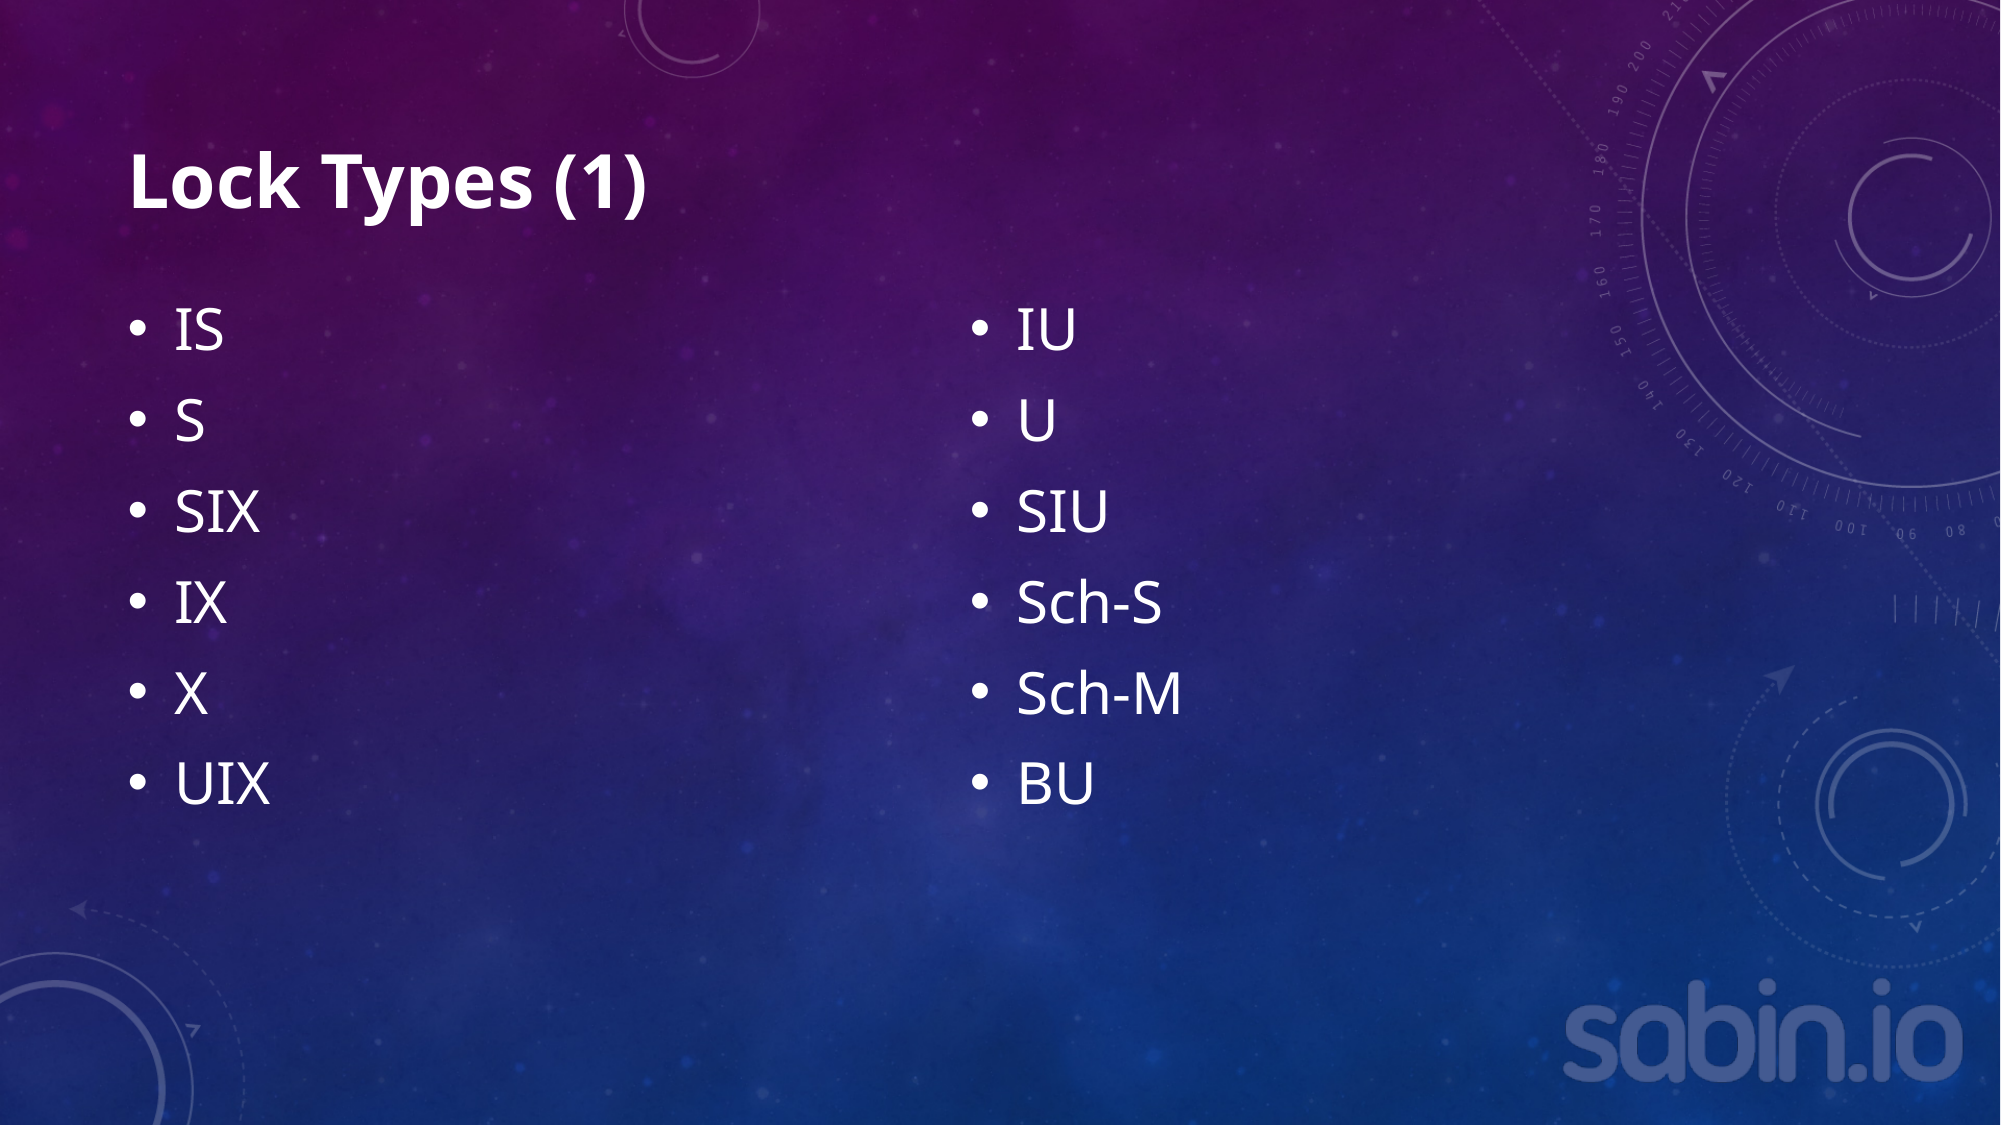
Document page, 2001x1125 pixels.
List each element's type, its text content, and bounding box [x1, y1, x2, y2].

title Lock Types (1) [112, 99, 1775, 258]
list IS S SIX IX X UIX [112, 285, 932, 950]
list IU U SIU Sch-S Sch-M BU [955, 285, 1775, 950]
picture [0, 0, 2001, 1125]
